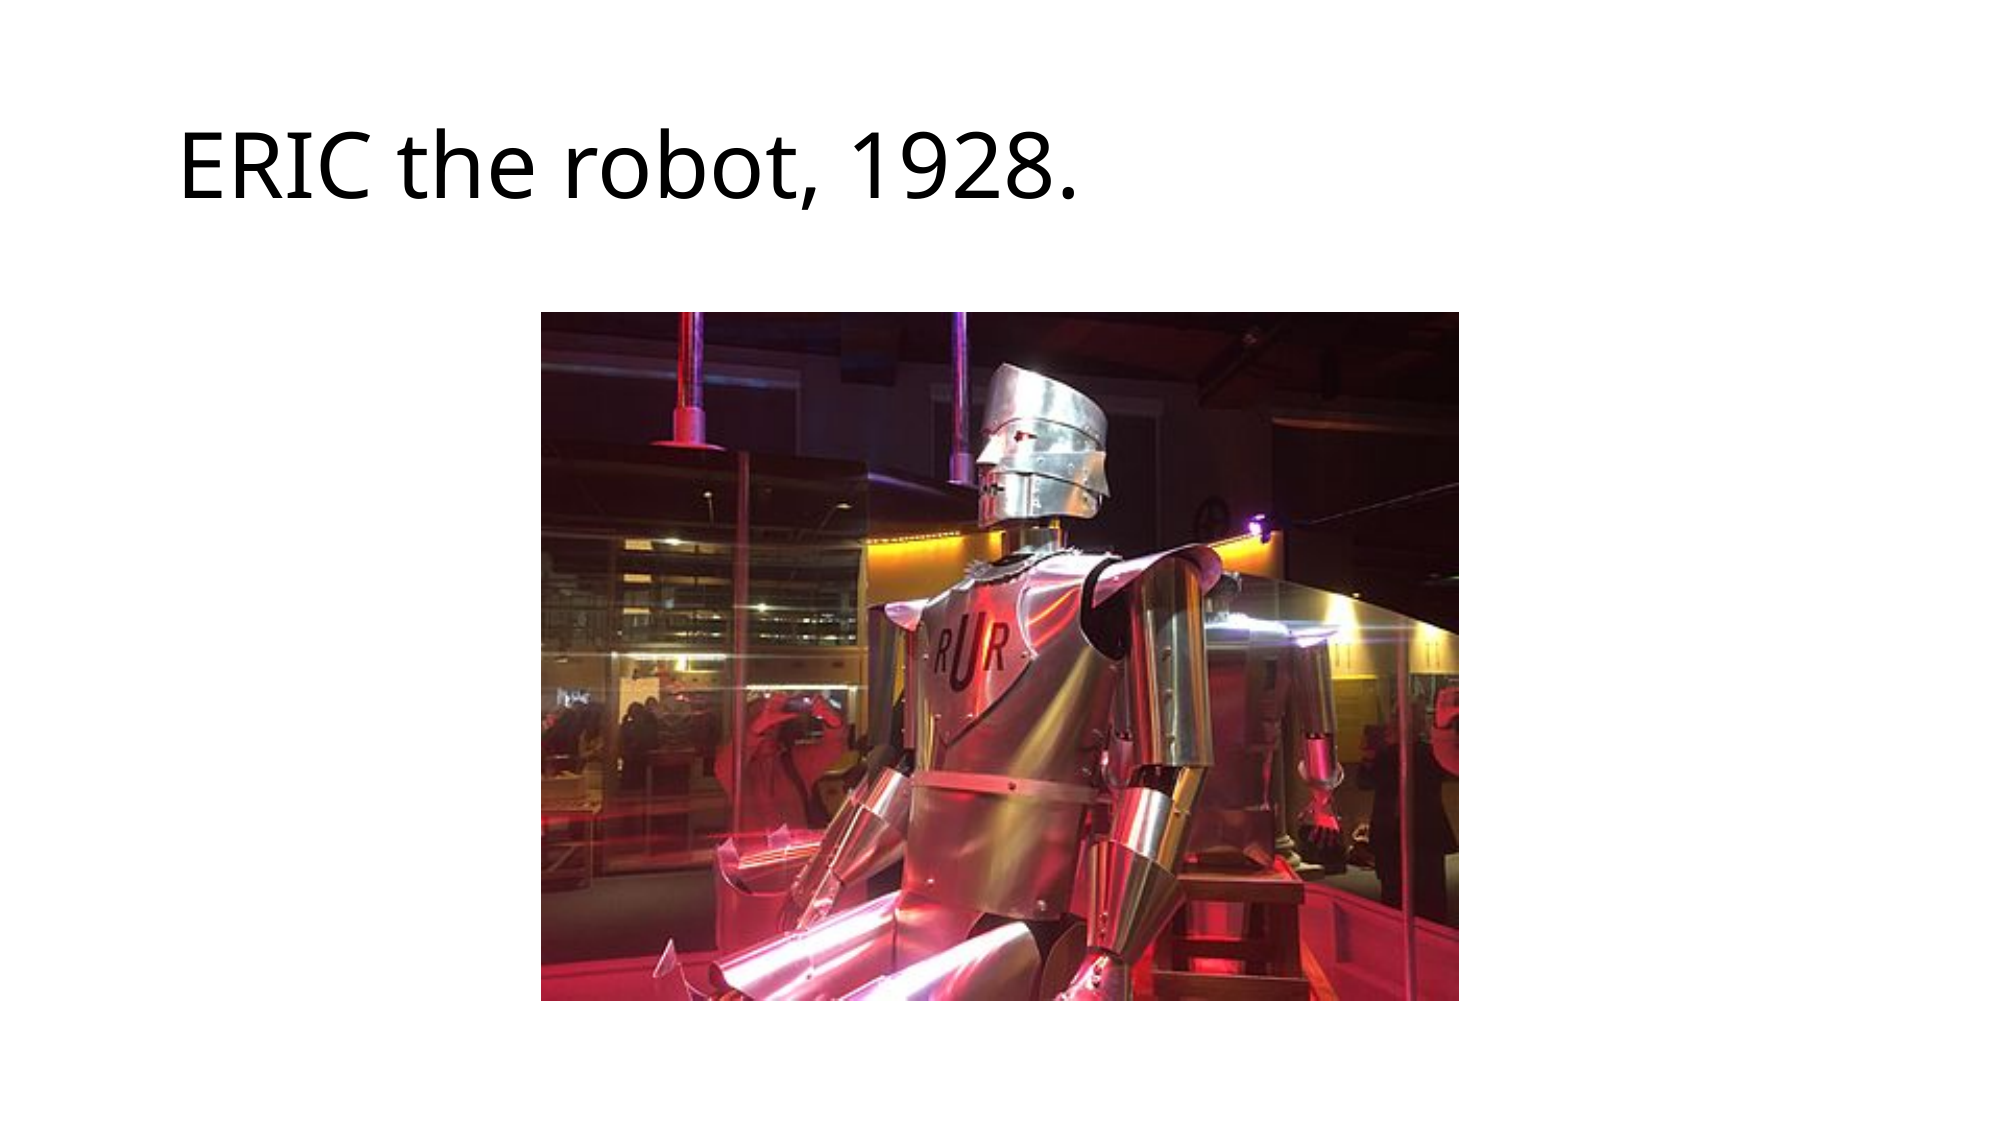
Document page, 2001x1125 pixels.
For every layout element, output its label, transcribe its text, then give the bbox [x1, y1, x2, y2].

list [541, 312, 1459, 1001]
title ERIC the robot, 1928. [137, 59, 1863, 278]
